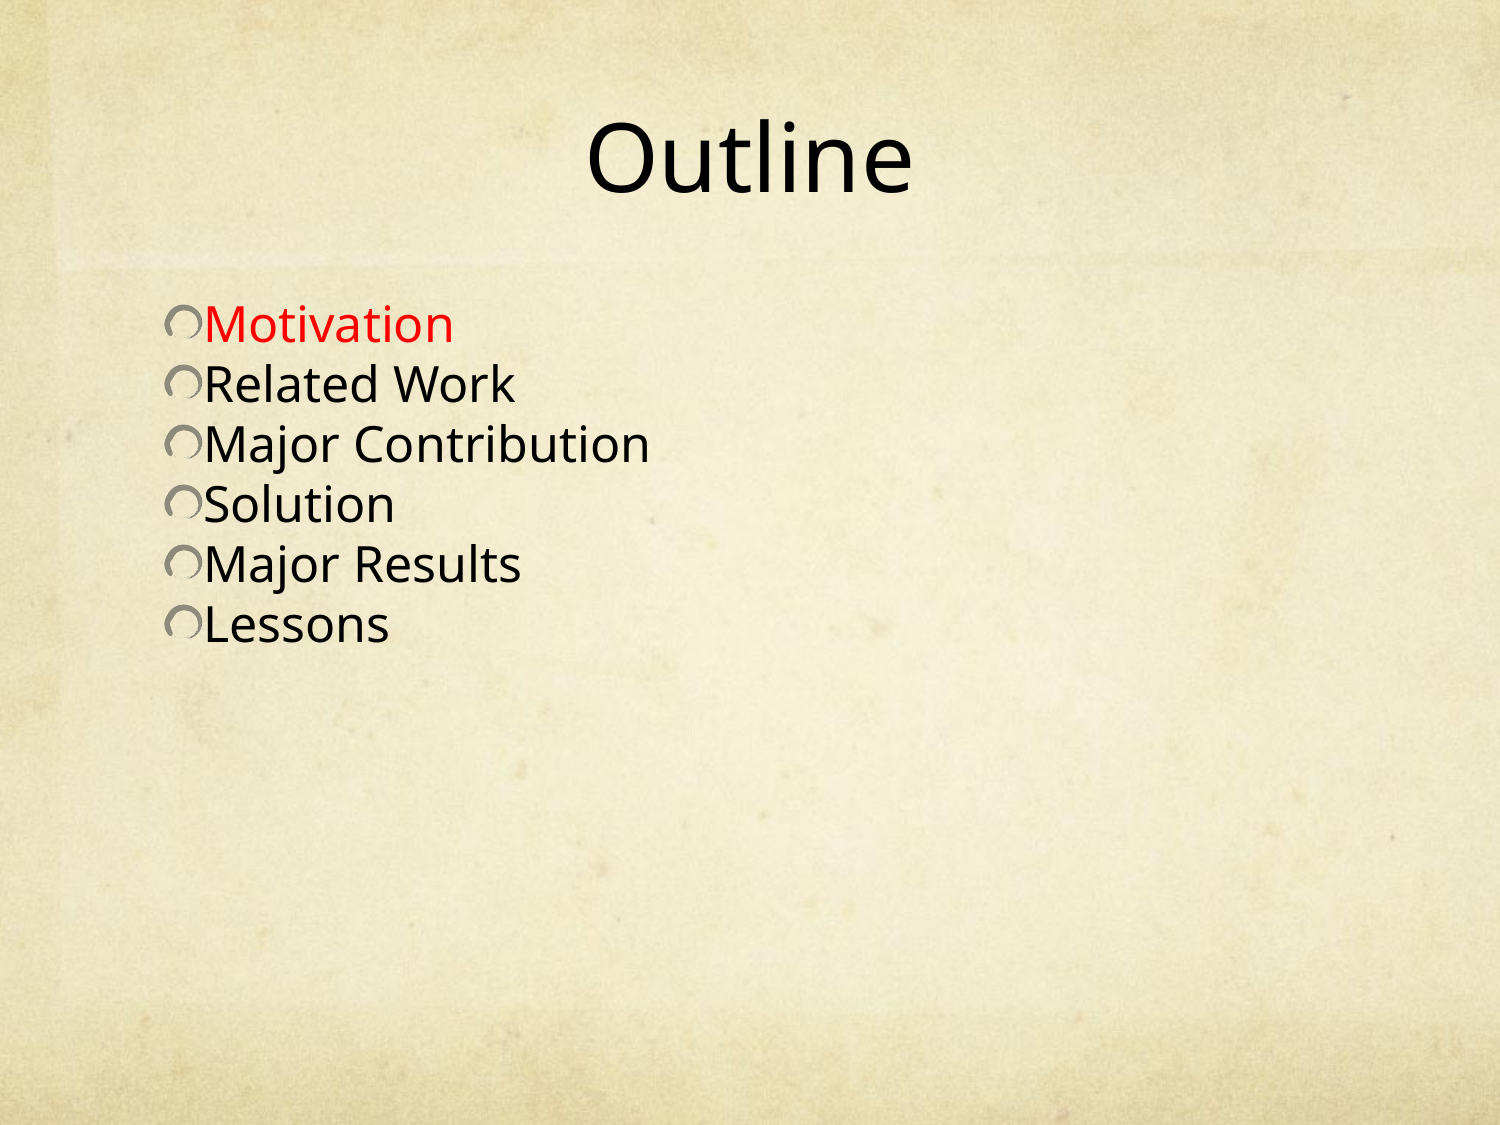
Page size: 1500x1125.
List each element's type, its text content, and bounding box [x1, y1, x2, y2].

picture [0, 0, 1500, 1125]
text_box Outline [150, 82, 1350, 225]
text_box Motivation Related Work Major Contribution Solution Major Results Lessons [150, 284, 1350, 950]
